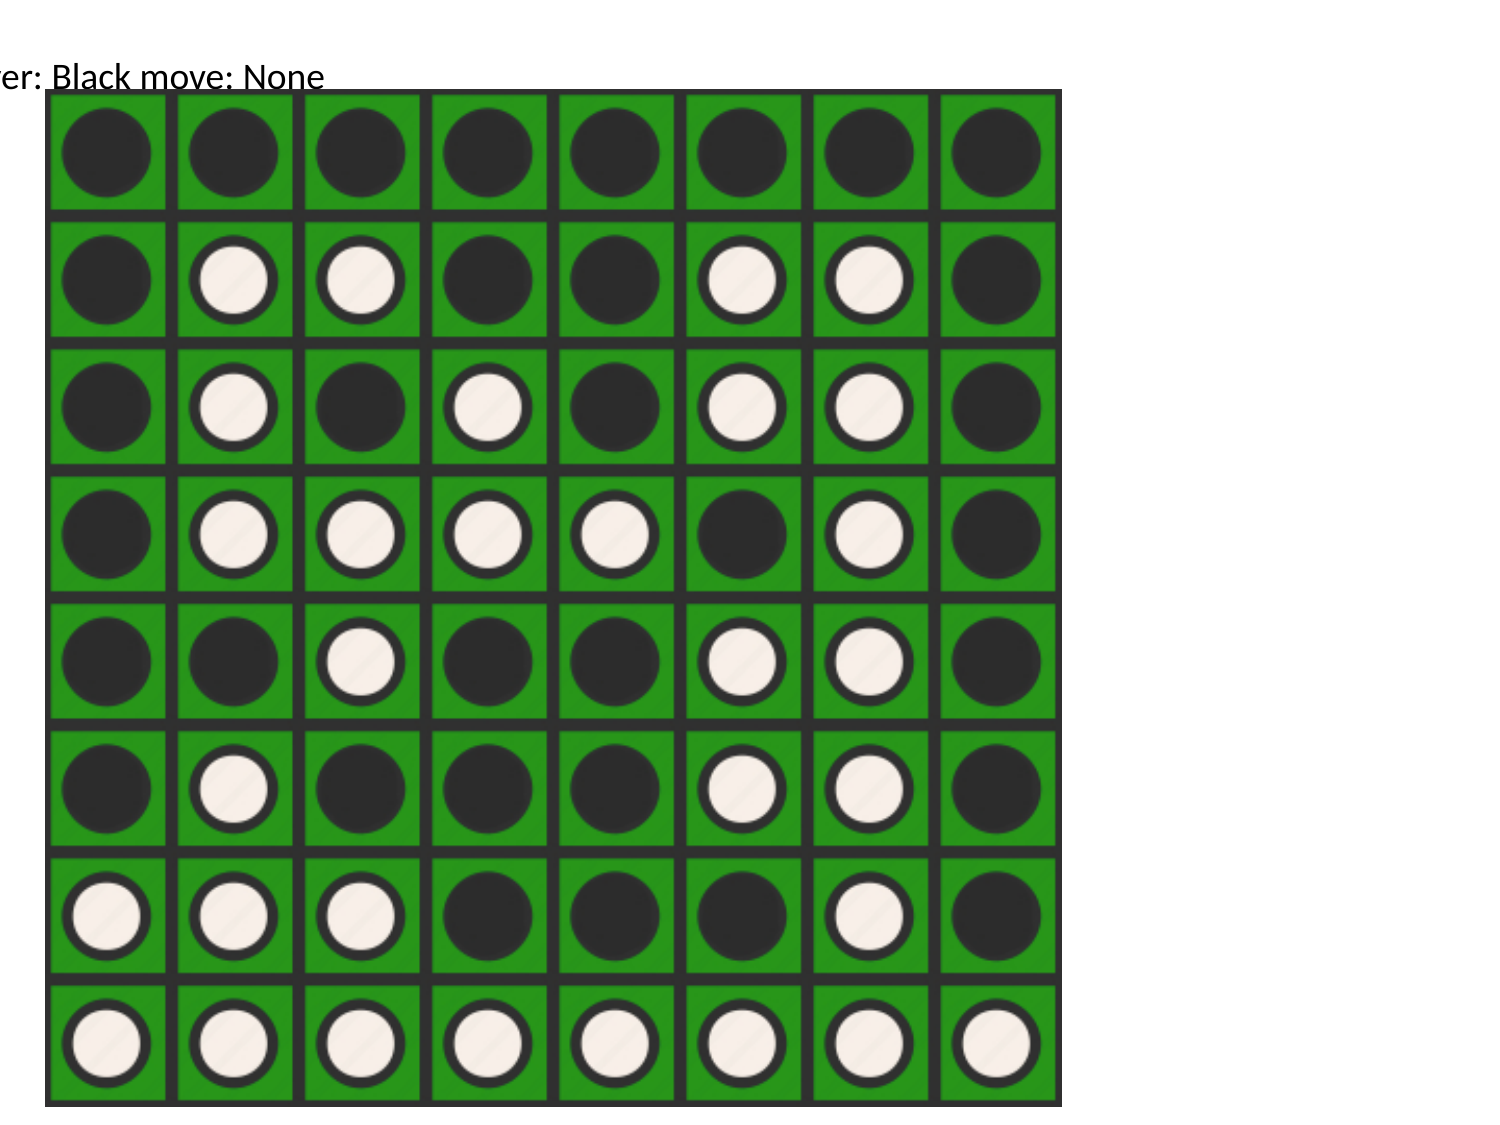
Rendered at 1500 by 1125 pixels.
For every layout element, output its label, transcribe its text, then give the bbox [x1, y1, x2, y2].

picture [44, 89, 1062, 1107]
text_box turn: 61 player: Black move: None [0, 44, 341, 105]
